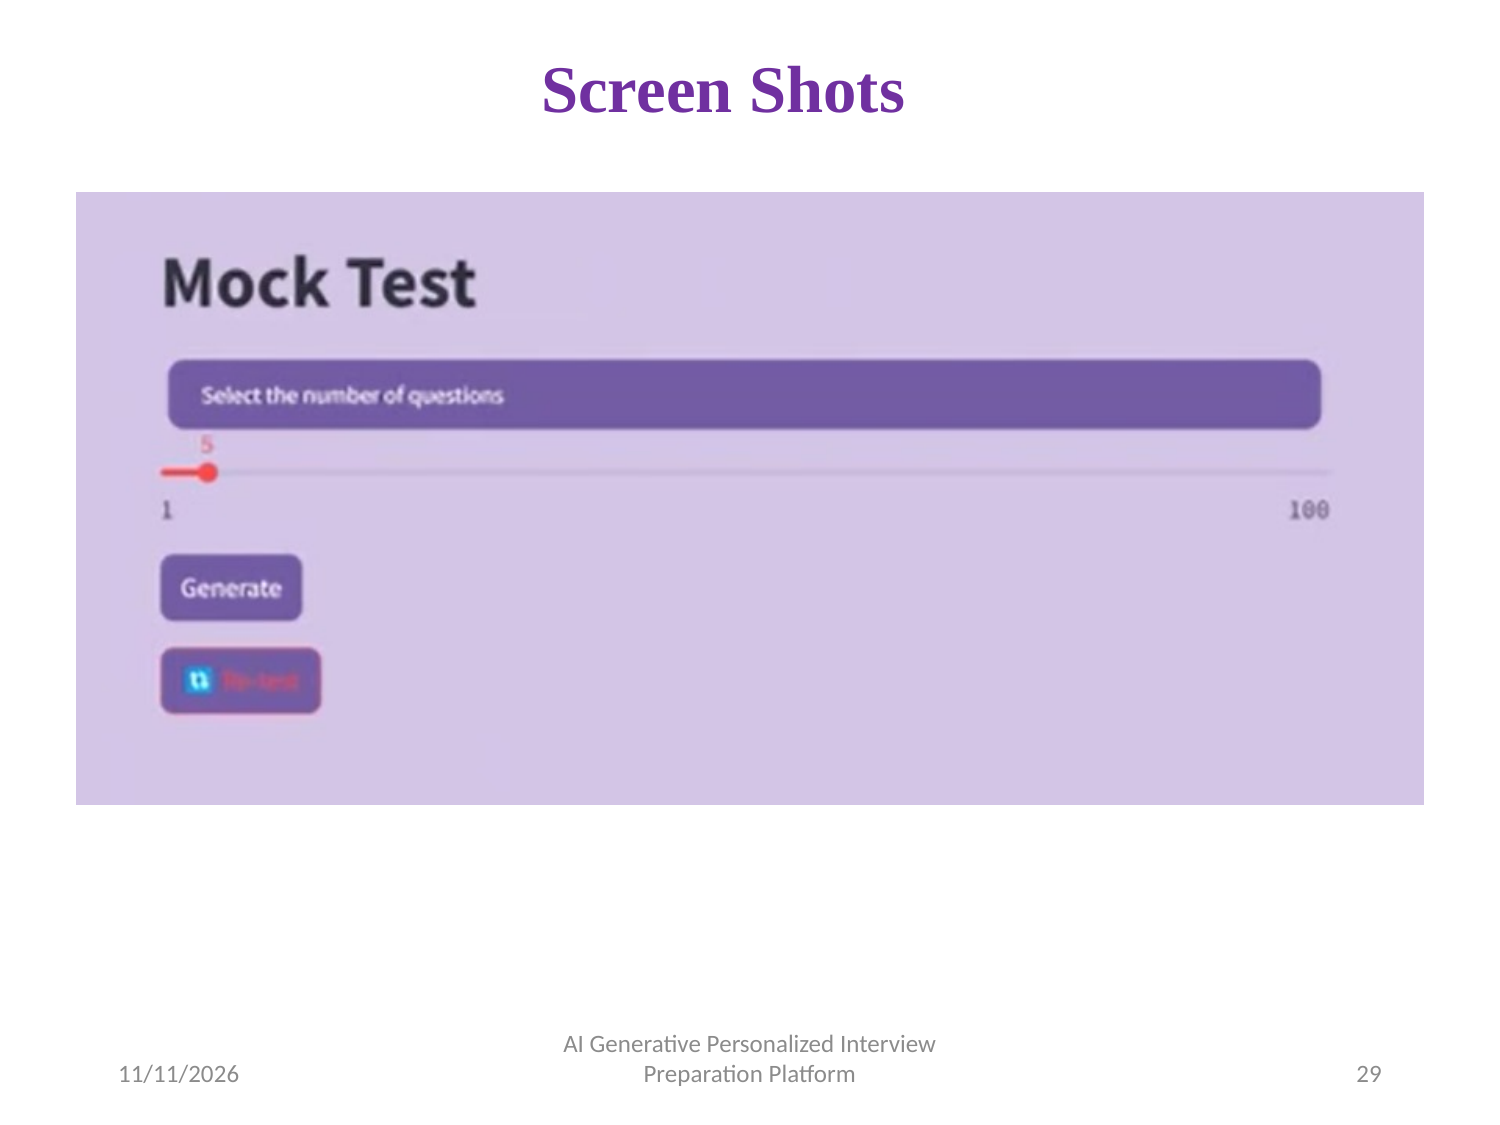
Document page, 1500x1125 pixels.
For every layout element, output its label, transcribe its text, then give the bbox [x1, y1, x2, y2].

title Screen Shots [76, 47, 1371, 135]
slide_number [103, 1042, 441, 1103]
slide_number 29 [1059, 1042, 1397, 1103]
picture [76, 192, 1424, 805]
footer AI Generative Personalized Interview Preparation Platform [496, 1042, 1004, 1103]
